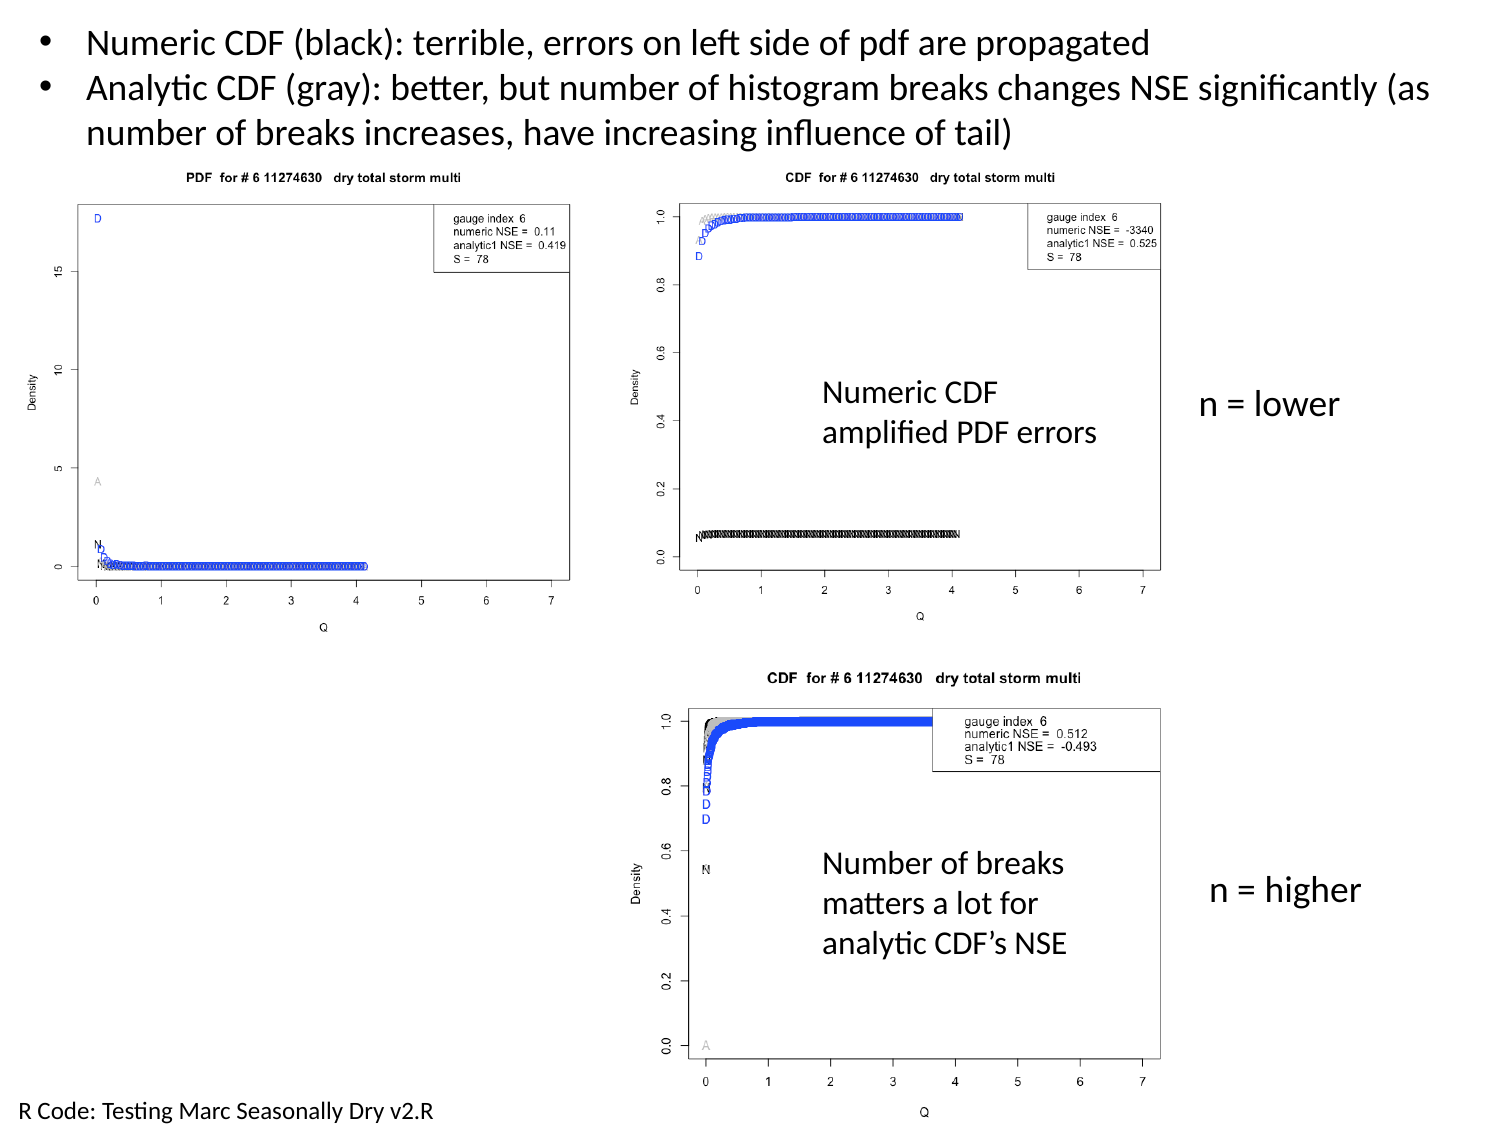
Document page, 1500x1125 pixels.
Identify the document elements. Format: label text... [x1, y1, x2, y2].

picture [24, 164, 580, 640]
text_box R Code: Testing Marc Seasonally Dry v2.R [3, 1087, 450, 1125]
picture [626, 164, 1164, 629]
text_box n = higher [1194, 857, 1378, 917]
text_box n = lower [1183, 371, 1356, 431]
text_box Numeric CDF (black): terrible, errors on left side of pdf are propagated Analytic CDF (gray): better, but number of histogram breaks changes NSE significantly (as number of breaks increases, have increasing influence of tail) [24, 10, 1453, 161]
picture [626, 667, 1164, 1125]
